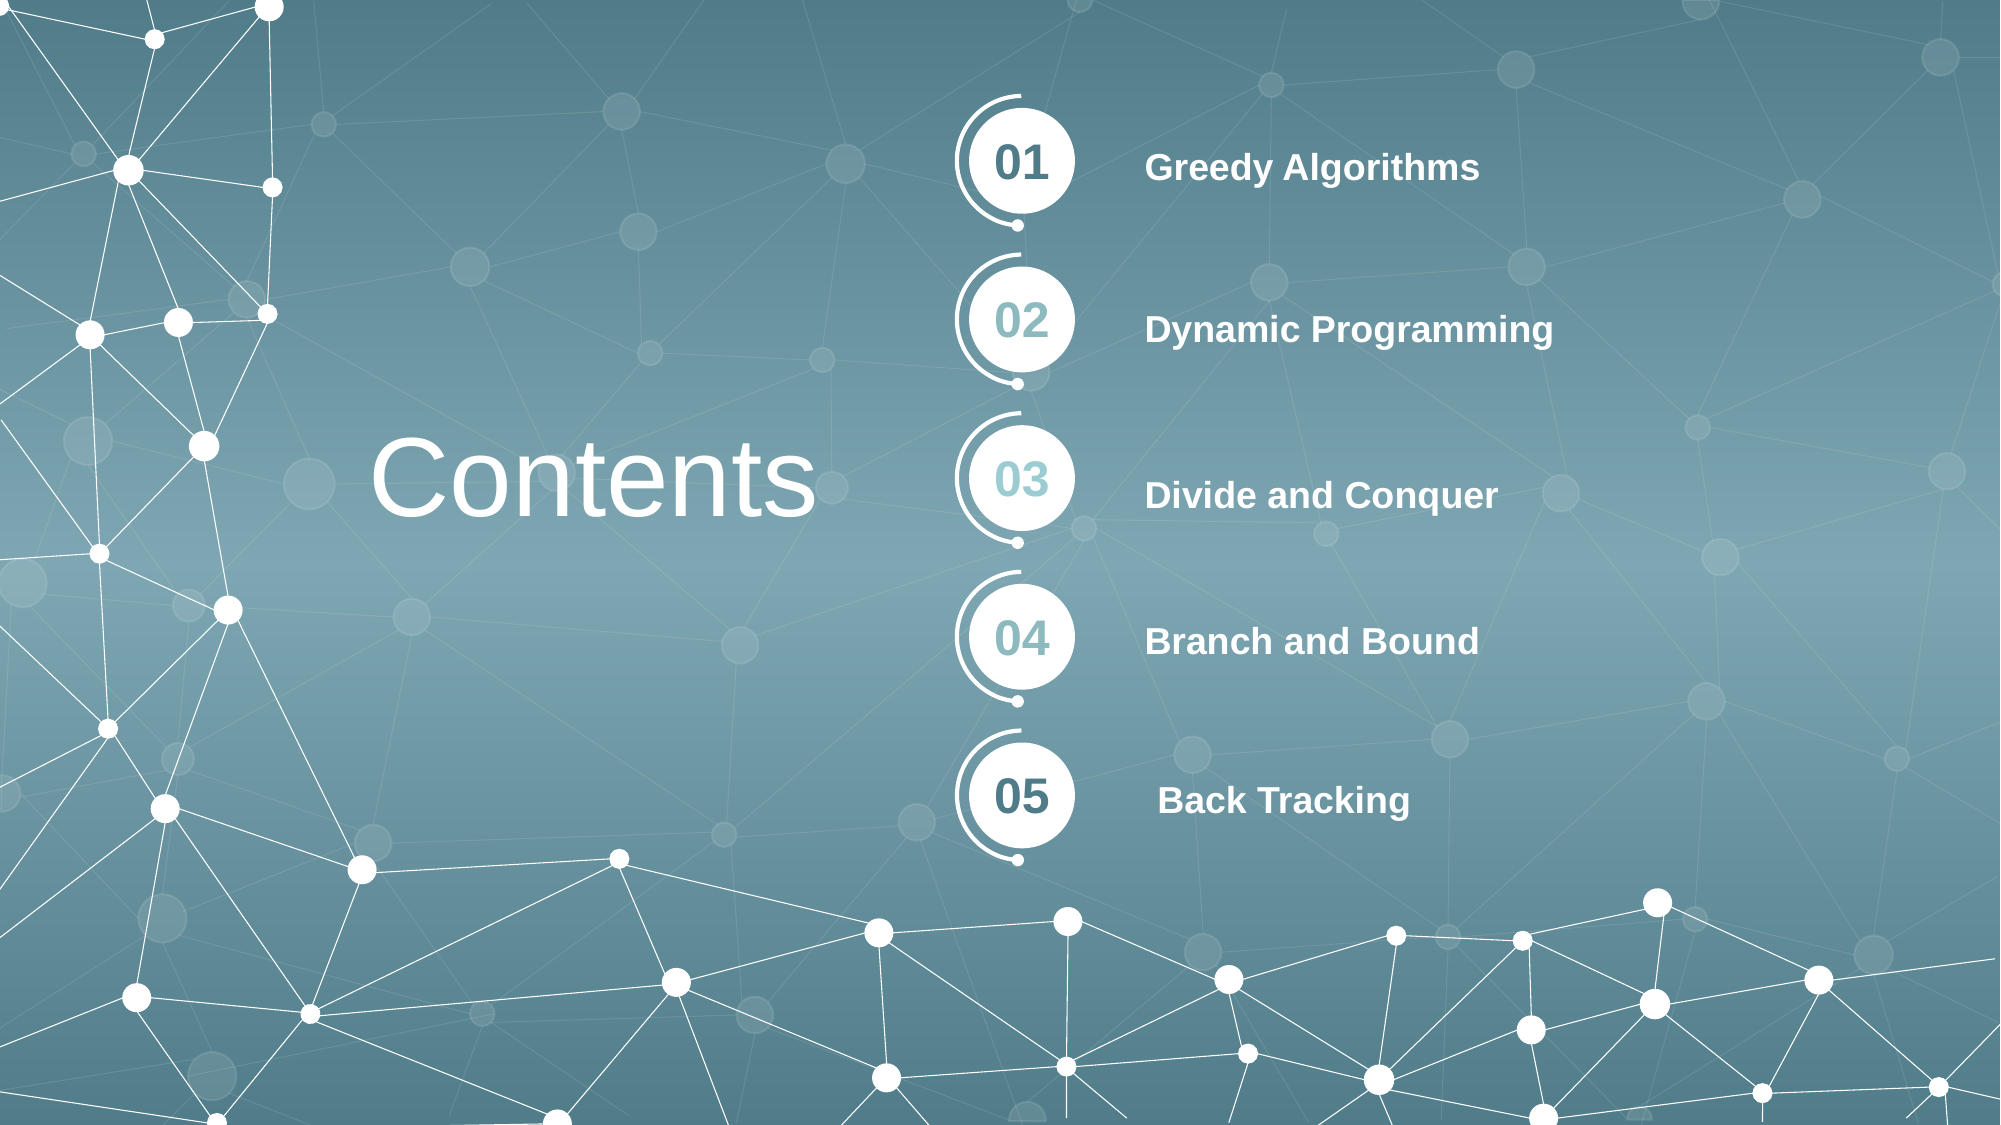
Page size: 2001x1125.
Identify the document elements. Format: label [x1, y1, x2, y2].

text_box [956, 413, 1087, 543]
text_box [0, 0, 2000, 1125]
text_box [956, 95, 1087, 226]
text_box [956, 571, 1087, 702]
text_box [956, 254, 1087, 385]
text_box [957, 730, 1087, 861]
